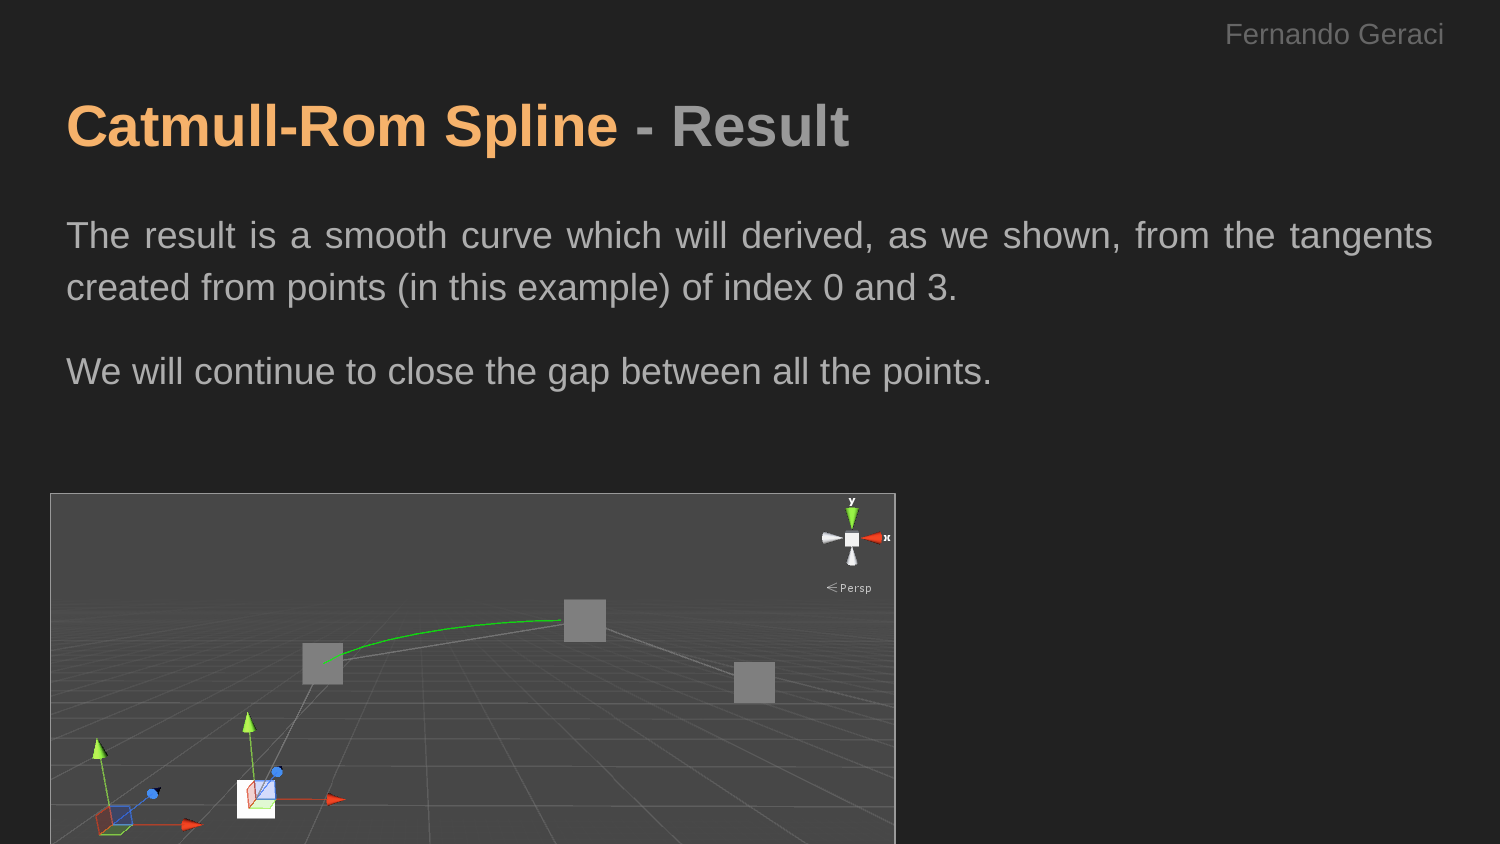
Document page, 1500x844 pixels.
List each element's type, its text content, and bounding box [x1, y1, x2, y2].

text_box Fernando Geraci [1169, 0, 1500, 69]
picture [50, 494, 895, 844]
list The result is a smooth curve which will derived, as we shown, from the tangents created from points (in this example) of index 0 and 3. We will continue to close the gap between all the points. [51, 189, 1449, 411]
title Catmull-Rom Spline - Result [51, 72, 1449, 167]
